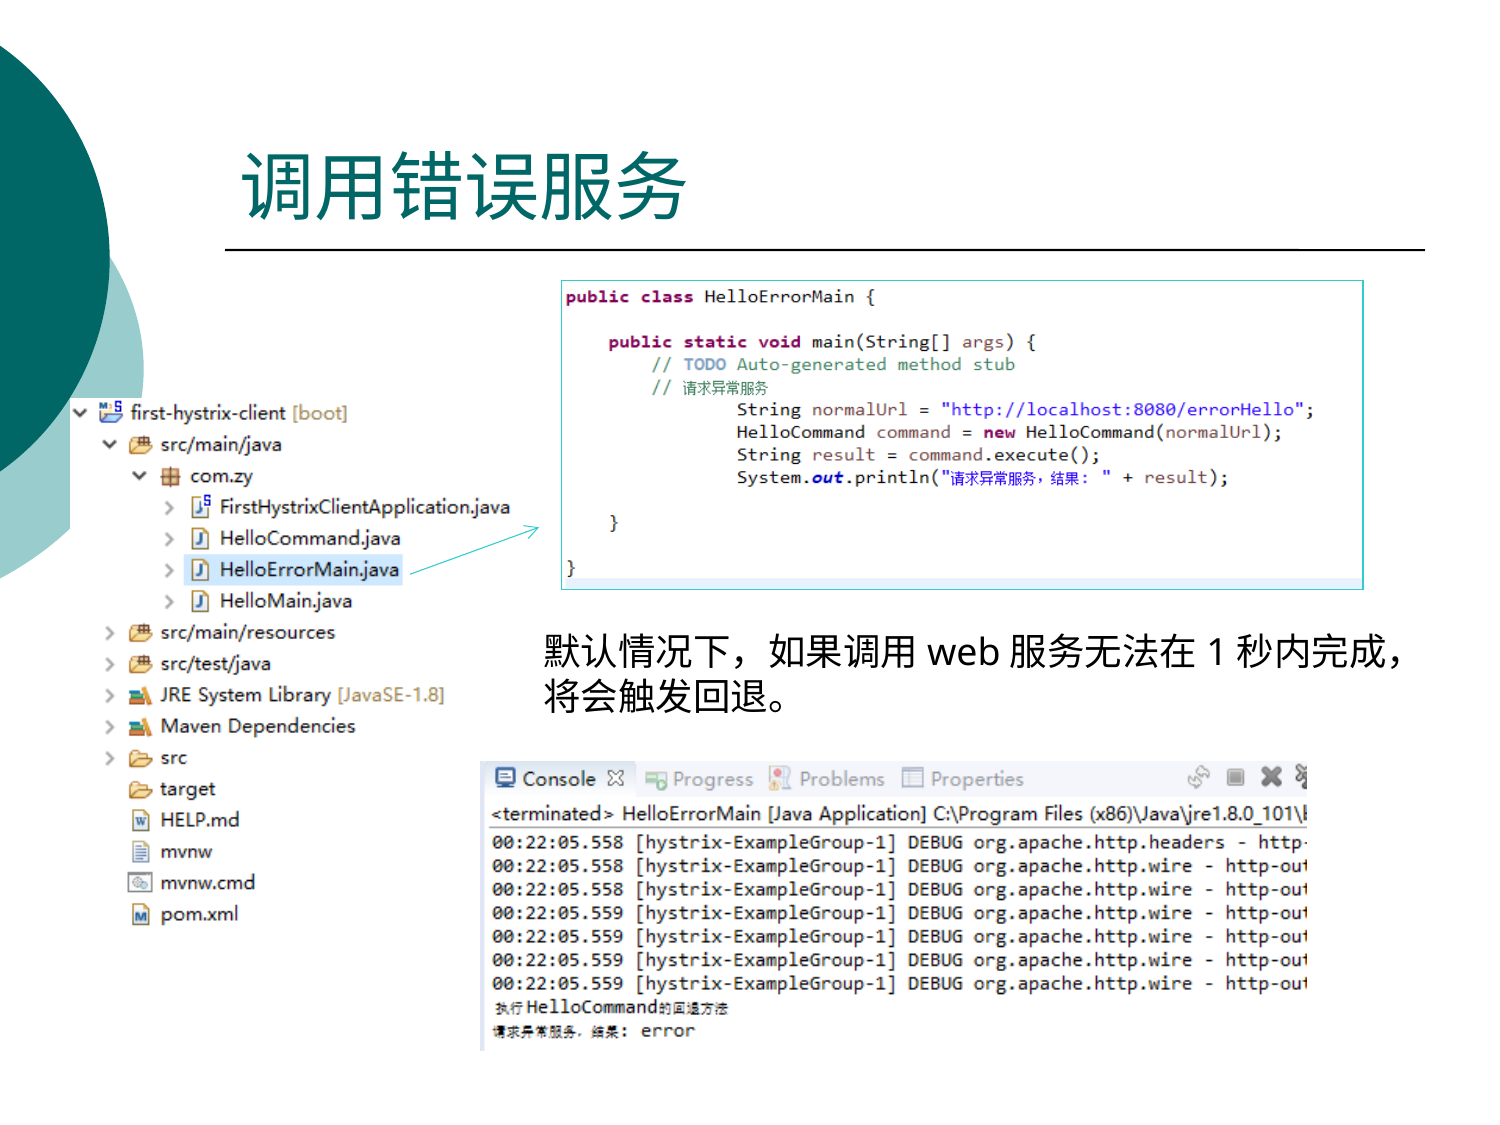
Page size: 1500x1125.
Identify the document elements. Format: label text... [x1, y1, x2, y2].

title 调用错误服务 [224, 49, 1425, 238]
text_box 默认情况下，如果调用web服务无法在1秒内完成， 将会触发回退。 [575, 621, 1439, 726]
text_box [410, 527, 540, 575]
picture [70, 281, 1363, 1051]
